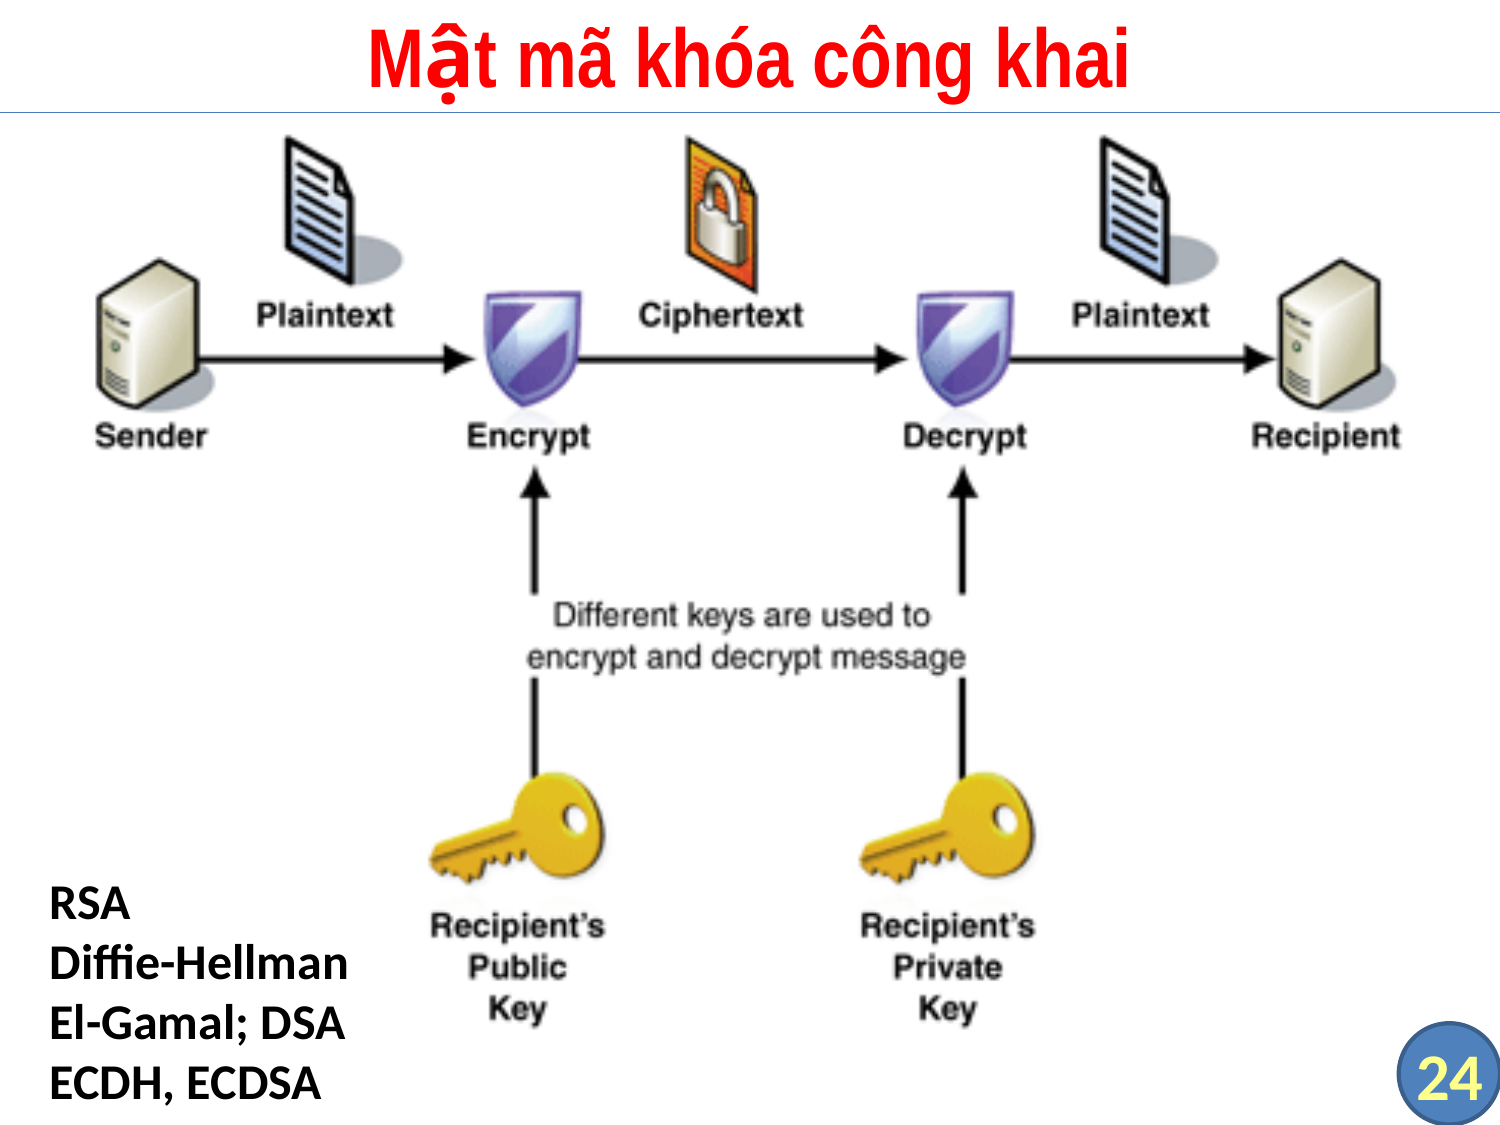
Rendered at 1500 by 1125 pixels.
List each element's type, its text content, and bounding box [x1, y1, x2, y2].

text_box RSA Diffie-Hellman El-Gamal; DSA ECDH, ECDSA [34, 861, 484, 1117]
picture [88, 130, 1412, 1037]
slide_number 24 [1399, 1023, 1500, 1125]
title Mật mã khóa công khai [0, 0, 1500, 113]
